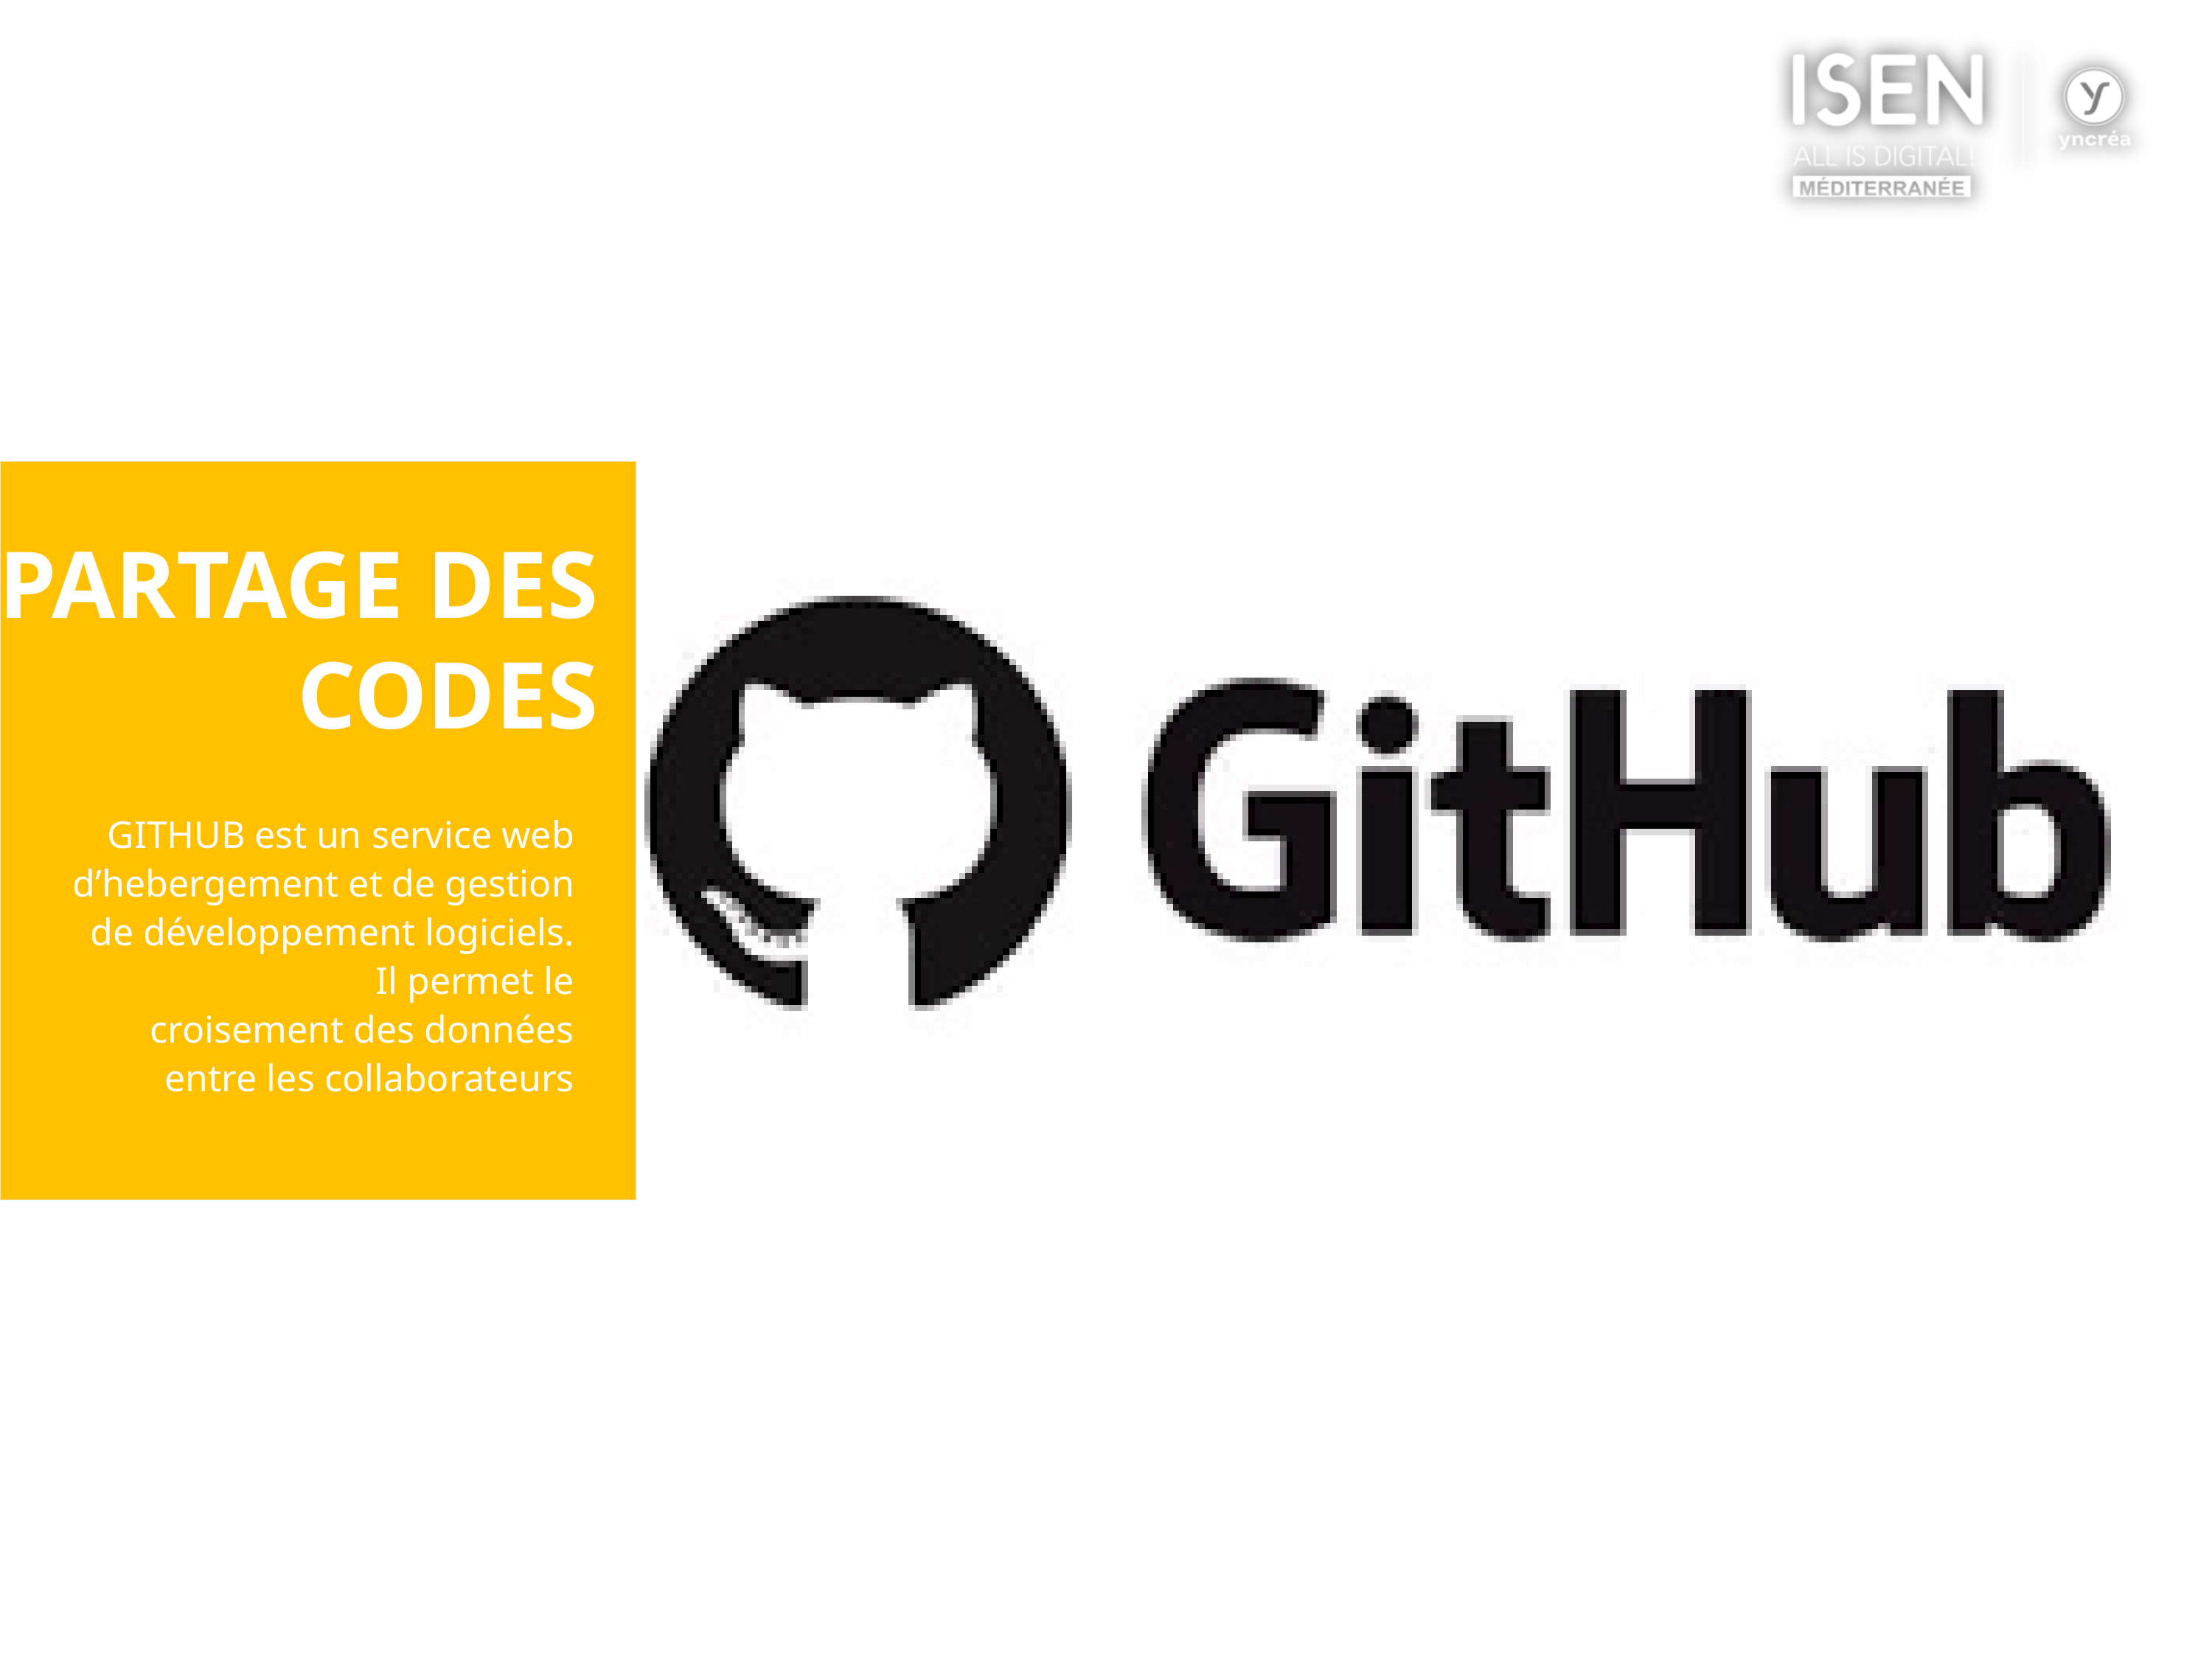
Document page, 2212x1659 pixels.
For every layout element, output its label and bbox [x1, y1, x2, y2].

text_box [0, 521, 610, 1105]
picture [0, 0, 2212, 1659]
